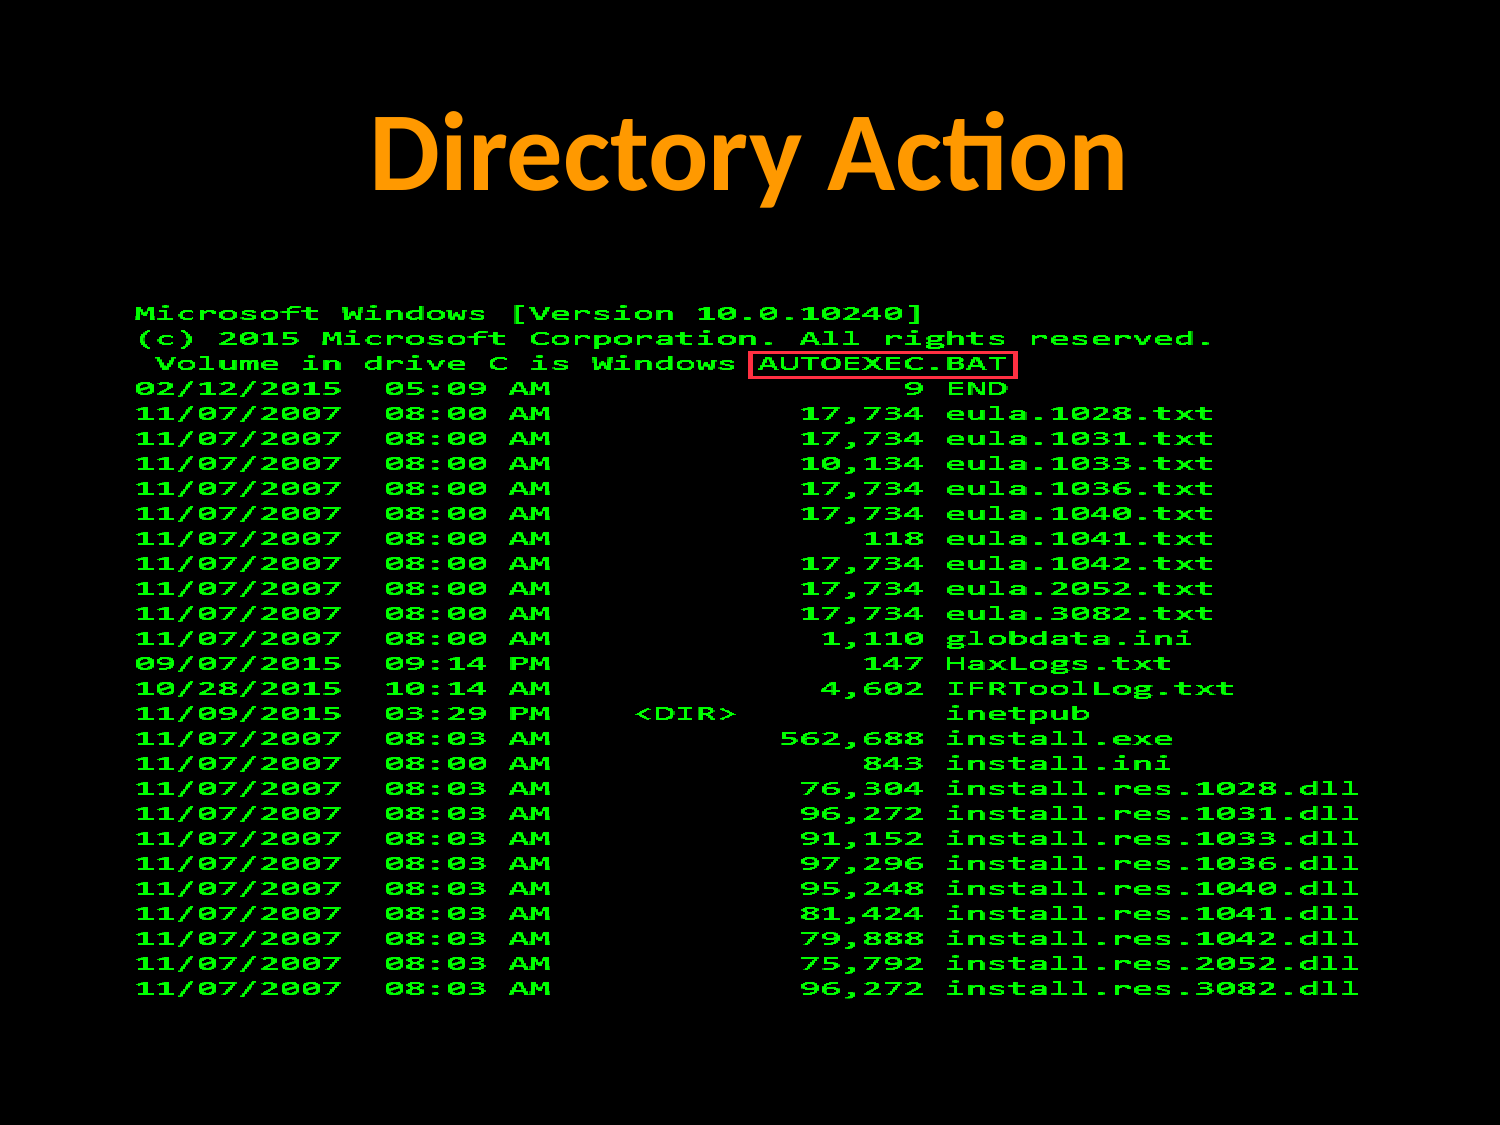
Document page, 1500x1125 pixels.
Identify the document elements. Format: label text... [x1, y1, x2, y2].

picture [135, 302, 1365, 999]
text_box Directory Action [354, 70, 1146, 221]
